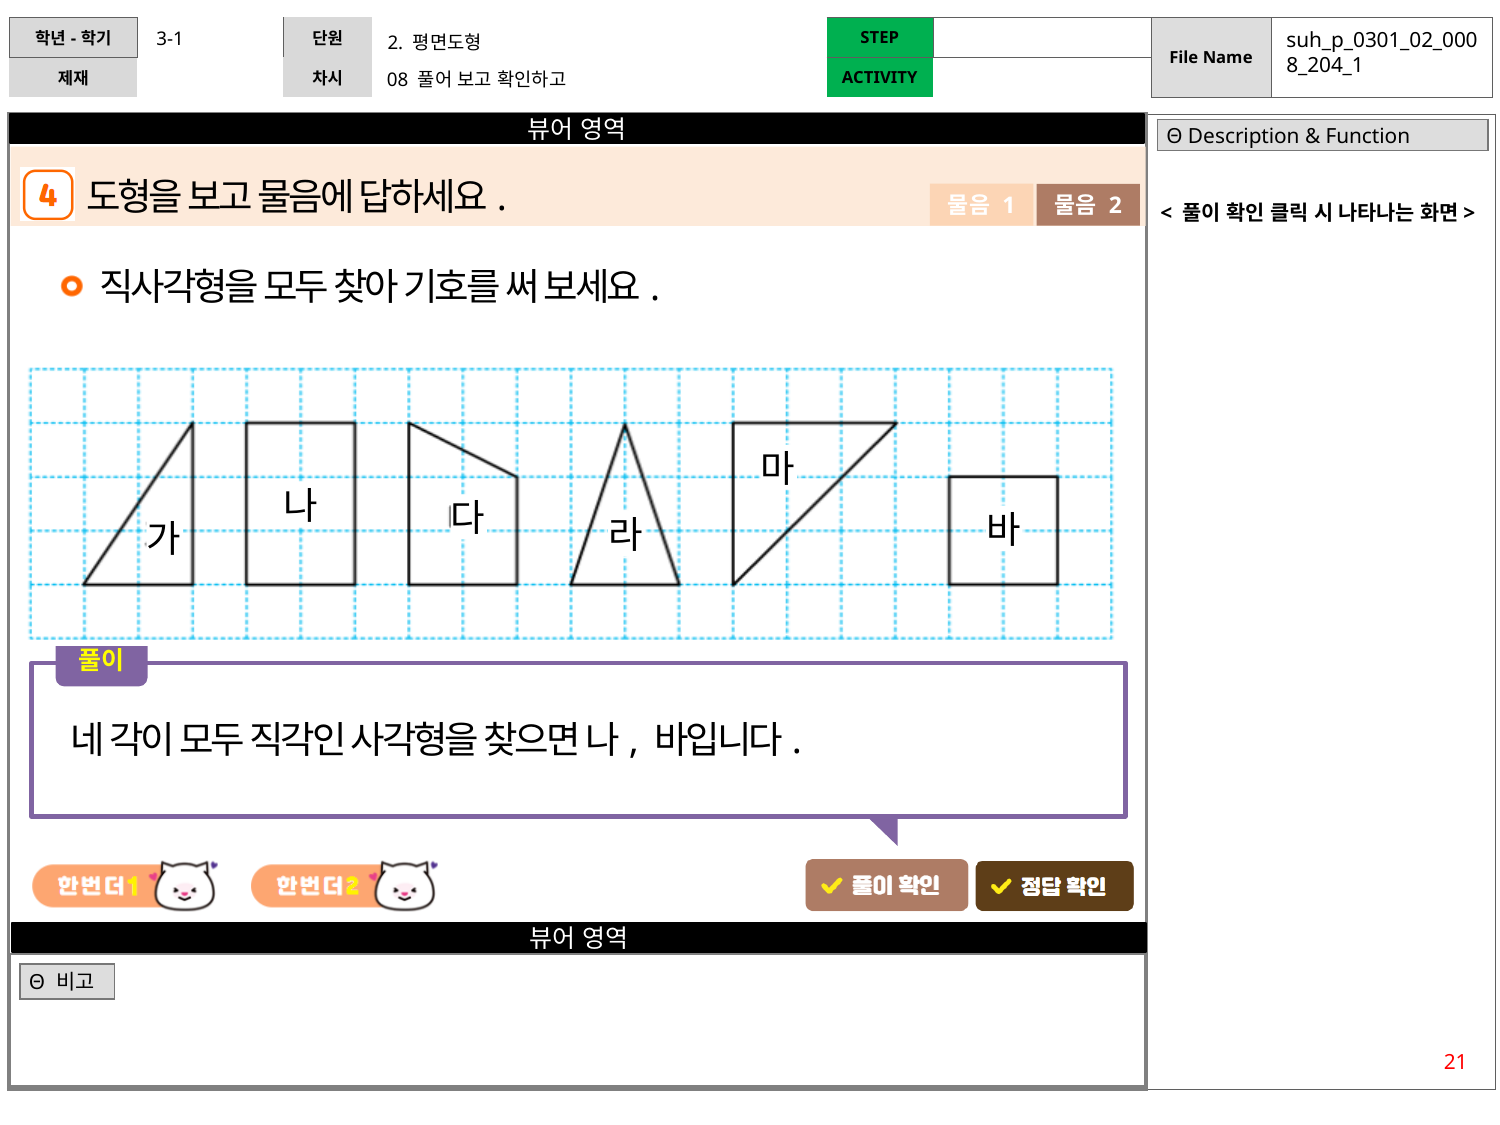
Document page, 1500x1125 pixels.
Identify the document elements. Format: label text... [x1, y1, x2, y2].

table_header Θ Description & Function [1158, 120, 1487, 150]
picture [803, 856, 969, 913]
picture [478, 730, 522, 774]
text_box [1145, 295, 1500, 326]
text_box [9, 145, 1148, 228]
picture [250, 858, 440, 914]
text_box 네 각이 모두 직각인 사각형을 찾으면 나, 바입니다. [55, 708, 1134, 769]
picture [20, 359, 1118, 646]
text_box 2. 평면도형 [372, 23, 828, 48]
text_box suh_p_0301_02_0008_204_1 [1271, 18, 1500, 84]
text_box 물음 1 [928, 182, 1034, 228]
text_box 도형을 보고 물음에 답하세요. [72, 165, 1145, 225]
picture [973, 857, 1137, 912]
text_box [29, 661, 1127, 818]
text_box [863, 812, 900, 848]
picture [30, 858, 220, 914]
text_box 08 풀어 보고 확인하고 [372, 60, 821, 96]
text_box 풀이 [53, 654, 150, 689]
text_box 3-1 [141, 18, 284, 55]
text_box 직사각형을 모두 찾아 기호를 써 보세요. [84, 255, 1171, 315]
picture [58, 271, 85, 301]
picture [20, 166, 76, 221]
text_box < 풀이 확인 클릭 시 나타나는 화면> [1145, 160, 1500, 295]
text_box 물음 2 [1034, 182, 1142, 228]
